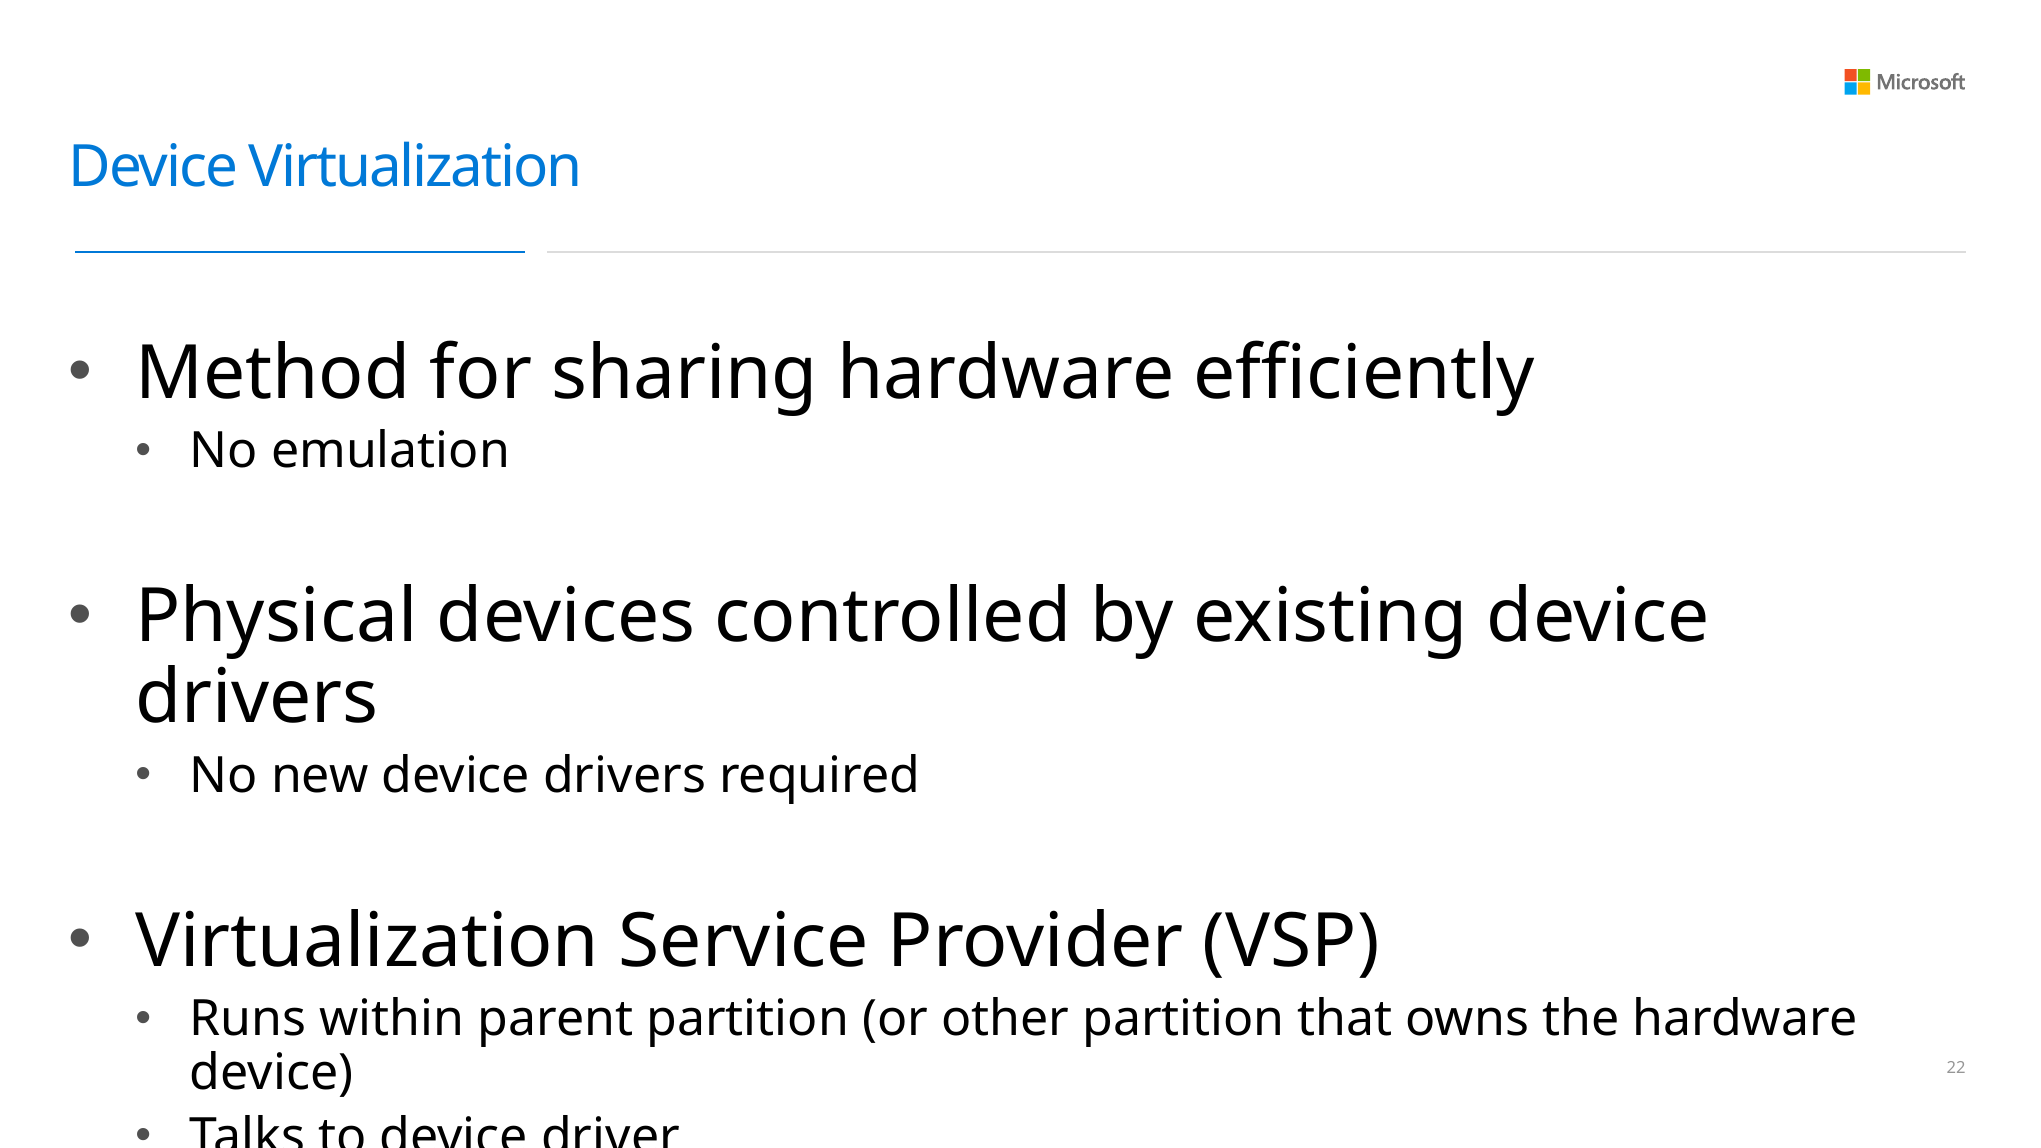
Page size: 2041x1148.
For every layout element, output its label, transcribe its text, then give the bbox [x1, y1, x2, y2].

list Method for sharing hardware efficiently No emulation Physical devices controlled by existing device drivers No new device drivers required Virtualization Service Provider (VSP) Runs within parent partition (or other partition that owns the hardware device) Talks to device driver Acts as multiplexer, offering hardware services [45, 318, 1968, 1098]
title Device Virtualization [45, 123, 1996, 199]
